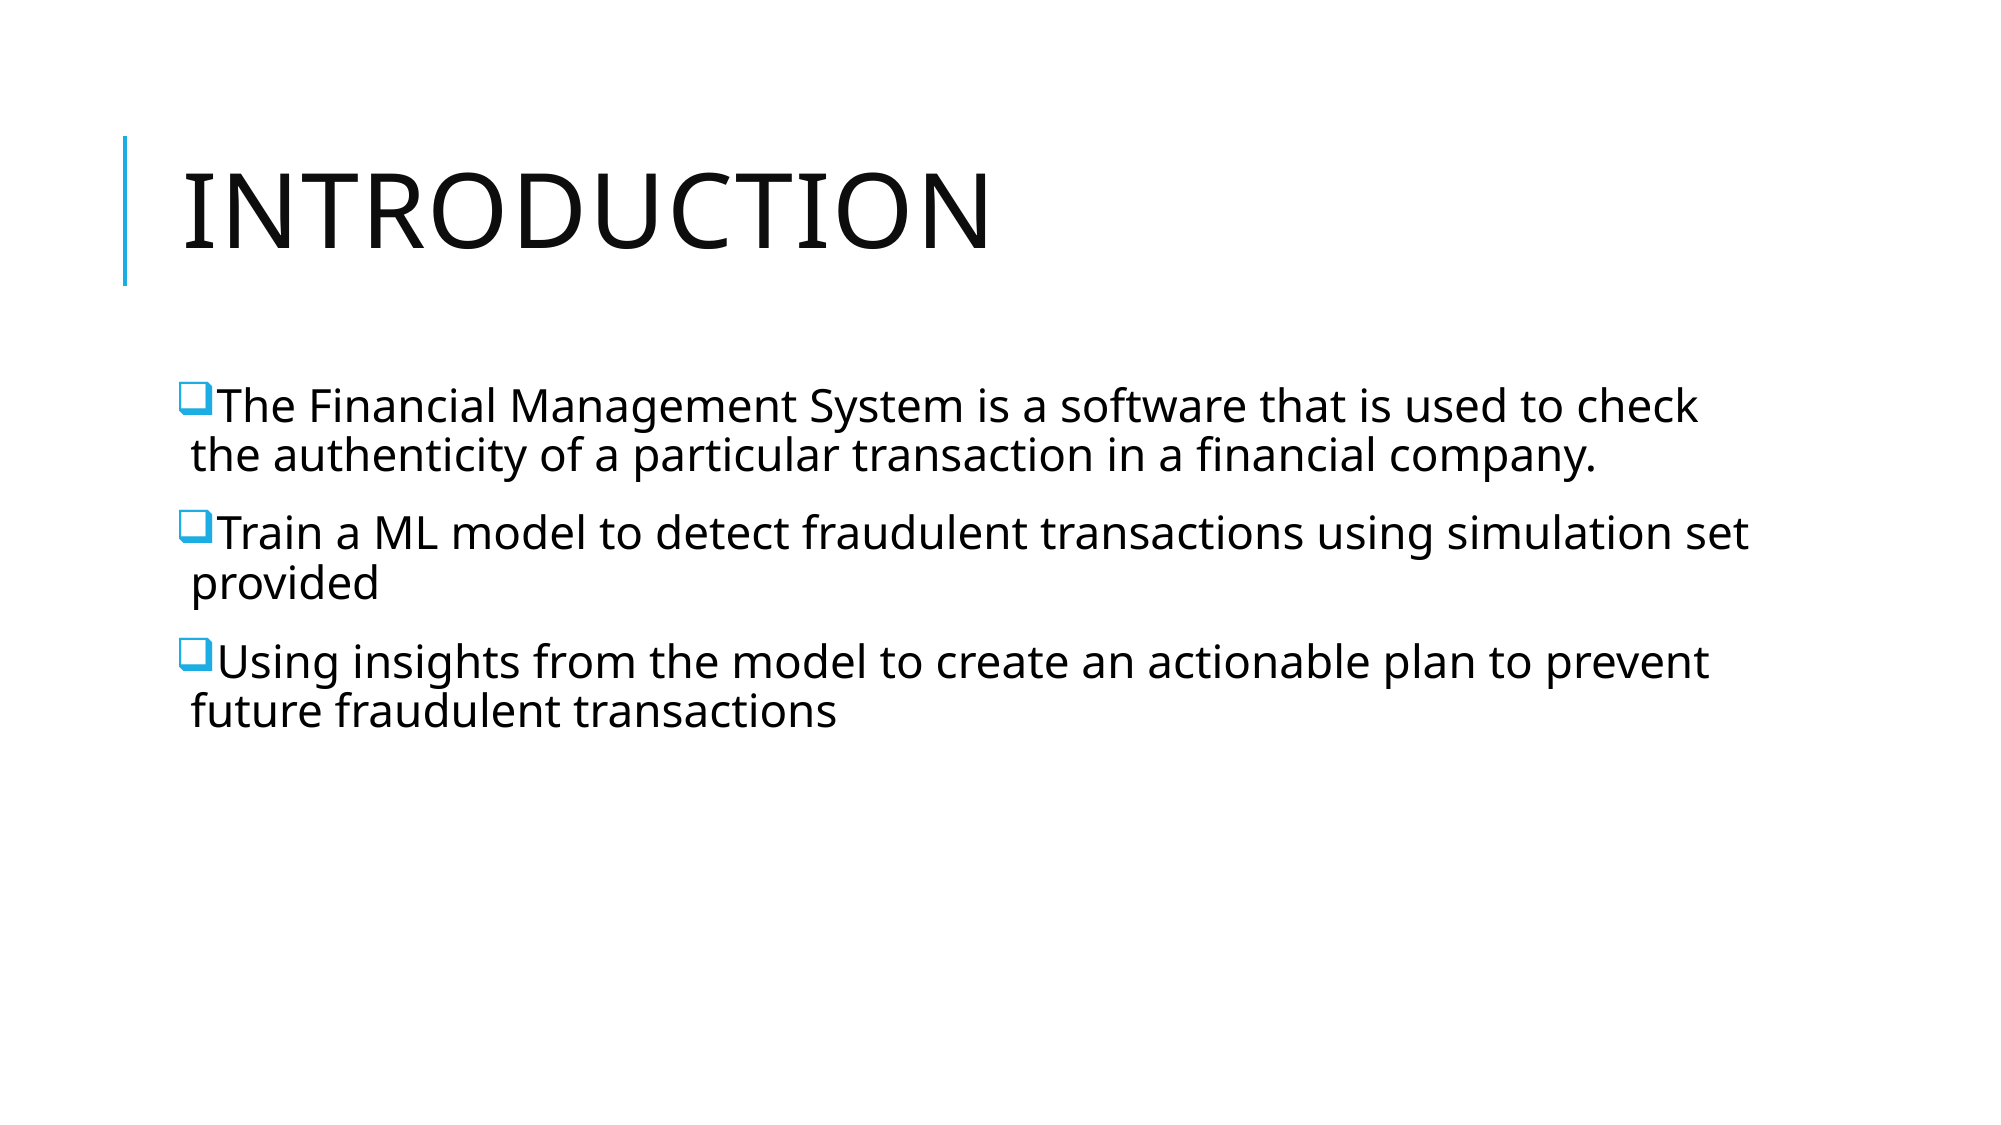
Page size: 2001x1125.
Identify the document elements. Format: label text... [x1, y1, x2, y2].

list The Financial Management System is a software that is used to check the authenticity of a particular transaction in a financial company. Train a ML model to detect fraudulent transactions using simulation set provided Using insights from the model to create an actionable plan to prevent future fraudulent transactions [168, 375, 1763, 1035]
title Introduction [168, 96, 1763, 342]
